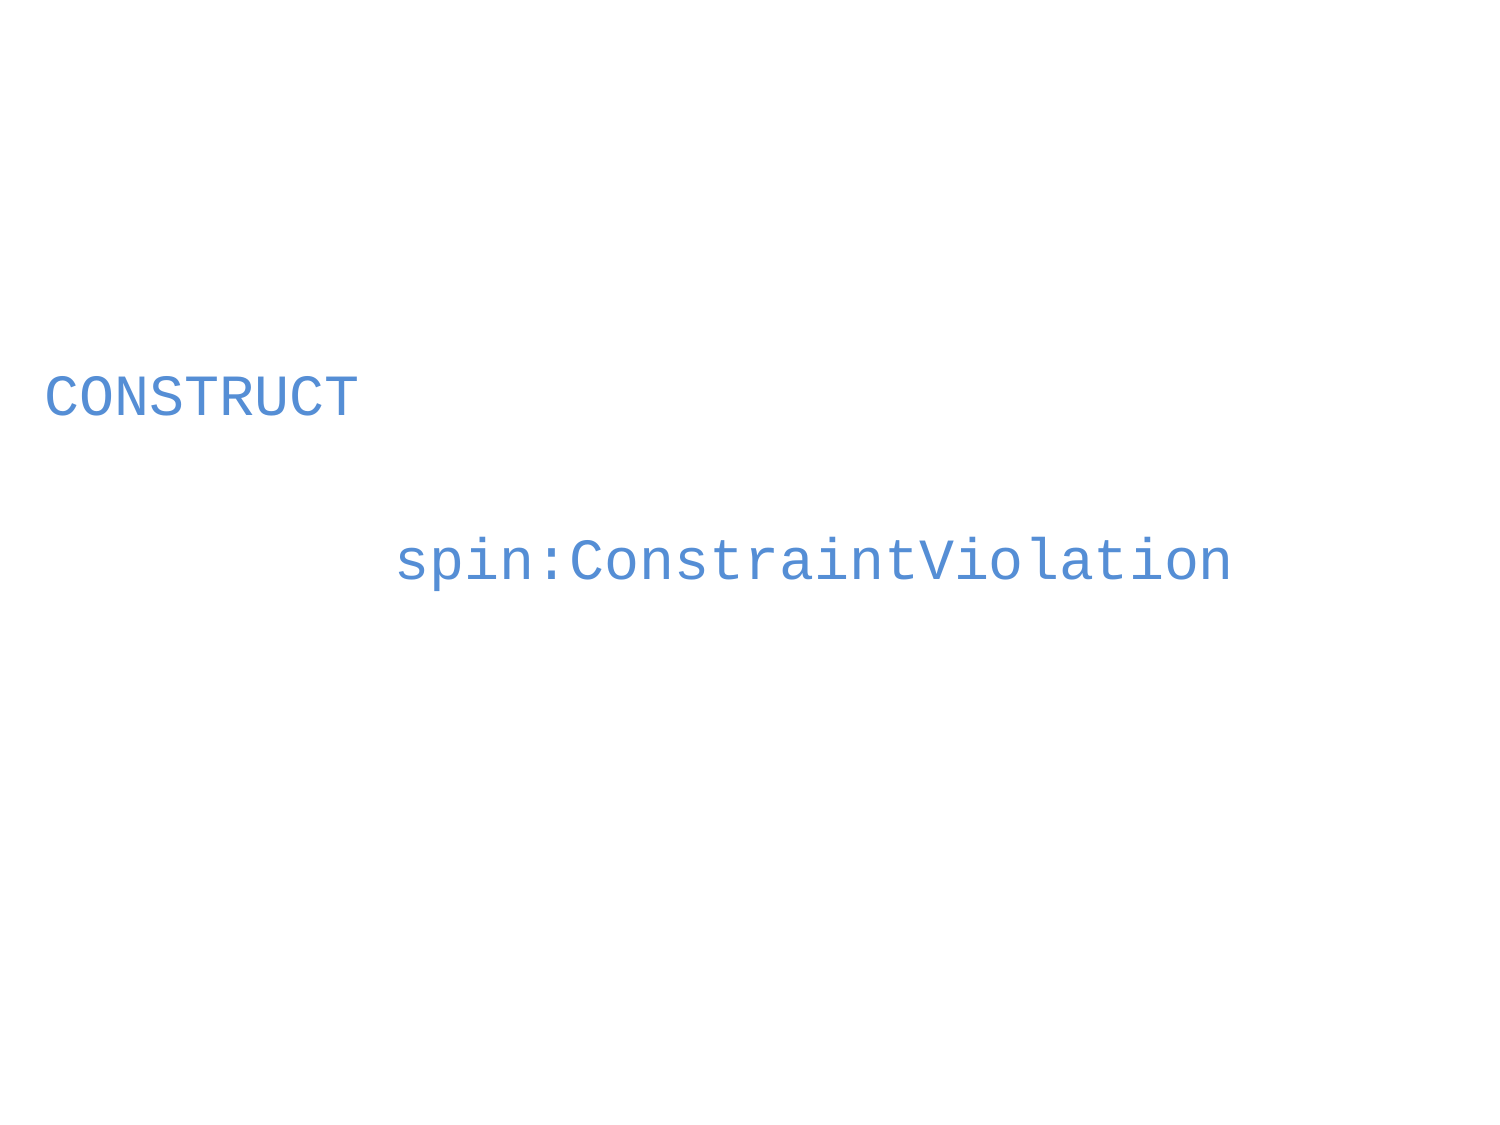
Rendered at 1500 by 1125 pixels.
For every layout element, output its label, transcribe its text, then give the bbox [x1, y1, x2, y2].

text_box CONSTRUCT { _:cv a spin:ConstraintViolation ; spin:violationRoot ?this ; rdfs:label ?violationMessage ; spin:violationPath ?OPE . } [29, 349, 1425, 1125]
list CONSTRUCT query [29, 66, 1459, 858]
